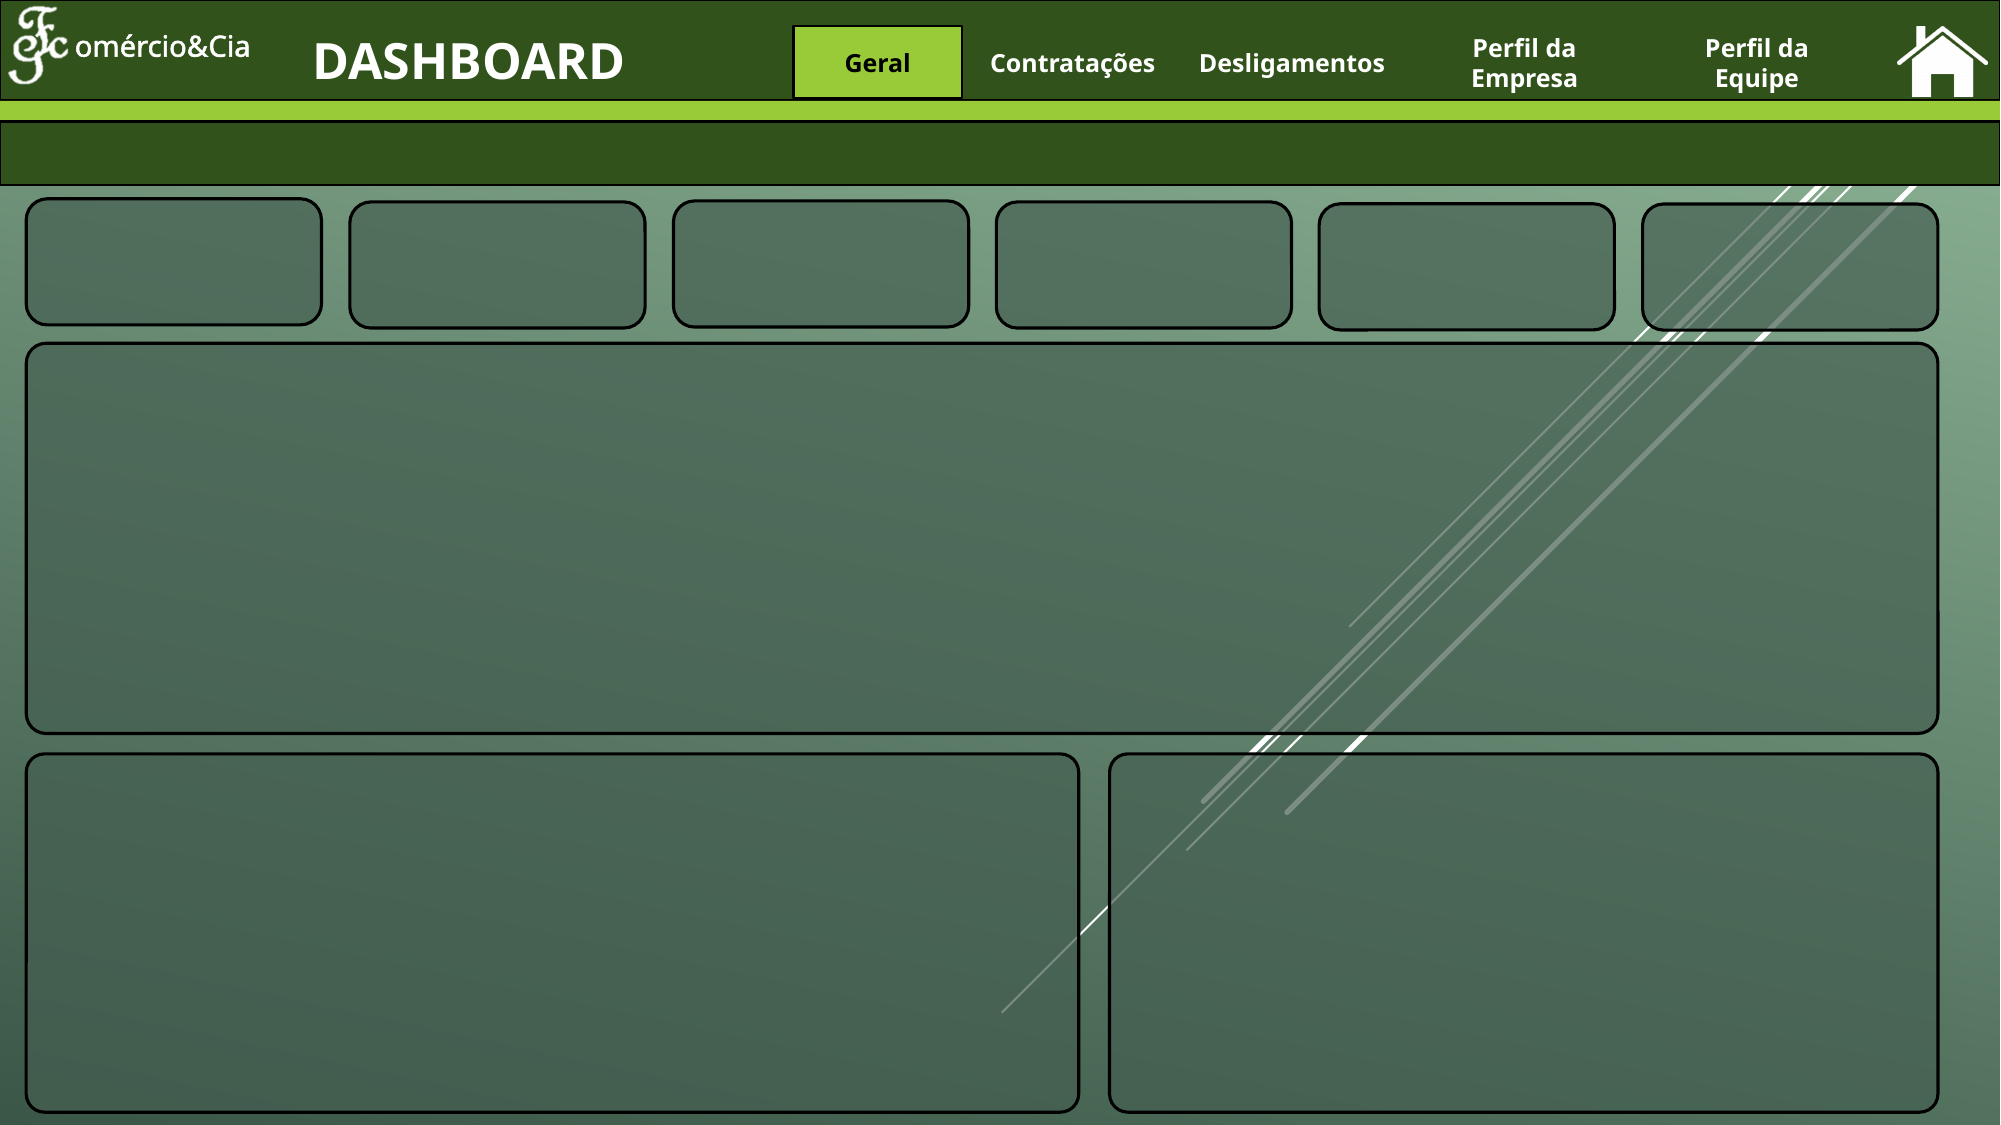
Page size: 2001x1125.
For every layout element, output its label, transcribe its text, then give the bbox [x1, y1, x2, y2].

text_box Desligamentos [1179, 25, 1402, 99]
text_box [24, 341, 1940, 735]
text_box [1108, 752, 1940, 1114]
text_box [1317, 202, 1616, 332]
text_box Contratações [964, 25, 1179, 99]
text_box [0, 100, 2000, 120]
text_box [995, 200, 1293, 330]
text_box Perfil da Equipe [1644, 25, 1870, 99]
text_box [1641, 202, 1940, 332]
text_box Perfil da Empresa [1402, 25, 1644, 99]
text_box [24, 752, 1080, 1114]
picture [1895, 25, 1989, 99]
text_box Geral [792, 25, 963, 99]
text_box [672, 199, 971, 329]
text_box DASHBOARD RH [297, 22, 710, 100]
text_box [0, 120, 2000, 186]
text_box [0, 1, 287, 96]
text_box [24, 197, 323, 327]
text_box [348, 200, 647, 330]
text_box [0, 0, 2000, 100]
